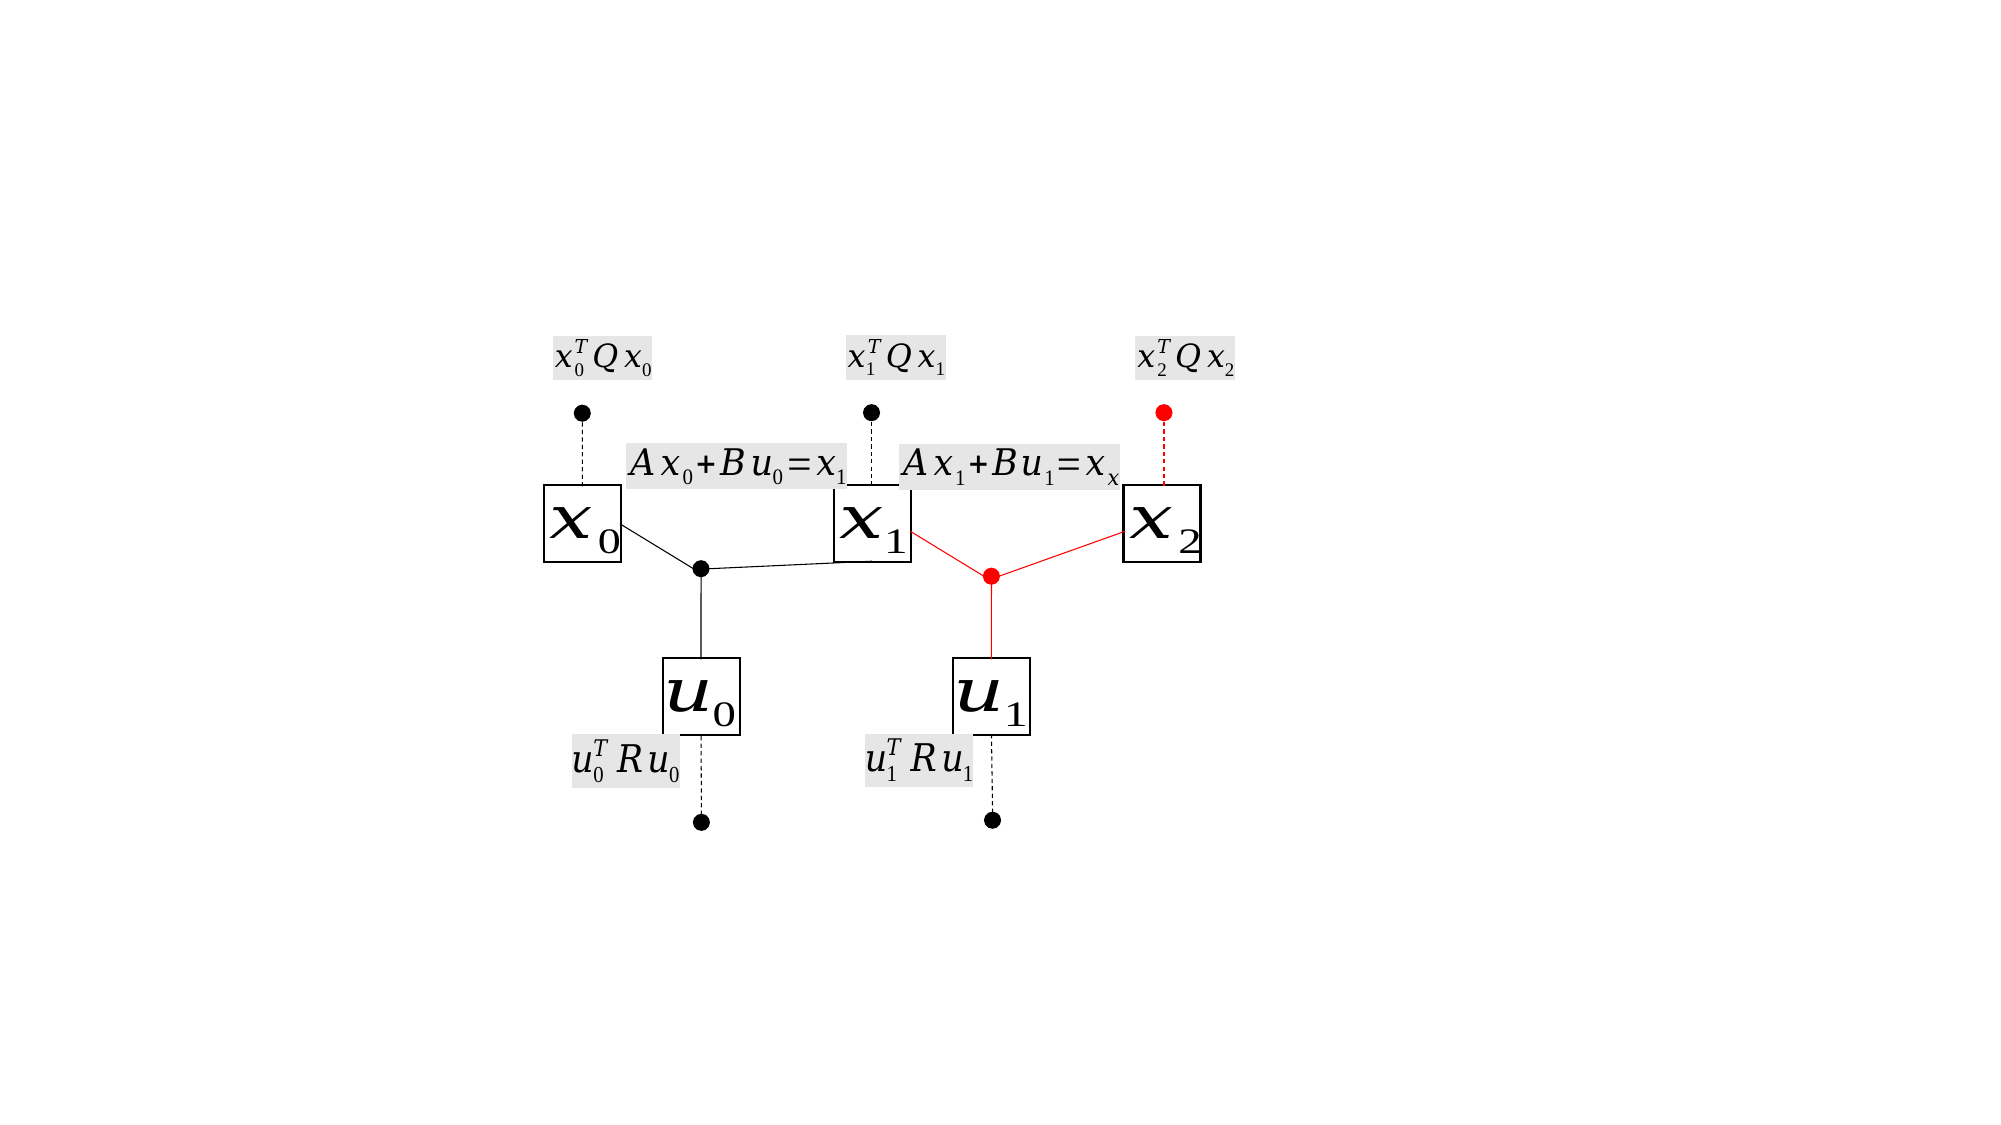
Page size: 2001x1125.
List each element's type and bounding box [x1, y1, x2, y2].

text_box [862, 404, 881, 422]
text_box [619, 523, 694, 569]
text_box [983, 567, 1000, 585]
text_box [708, 523, 835, 569]
text_box [573, 404, 591, 422]
text_box [692, 560, 710, 578]
text_box [910, 531, 984, 577]
text_box [692, 813, 710, 831]
text_box [983, 812, 1002, 829]
text_box [1155, 404, 1173, 421]
text_box [998, 531, 1126, 577]
